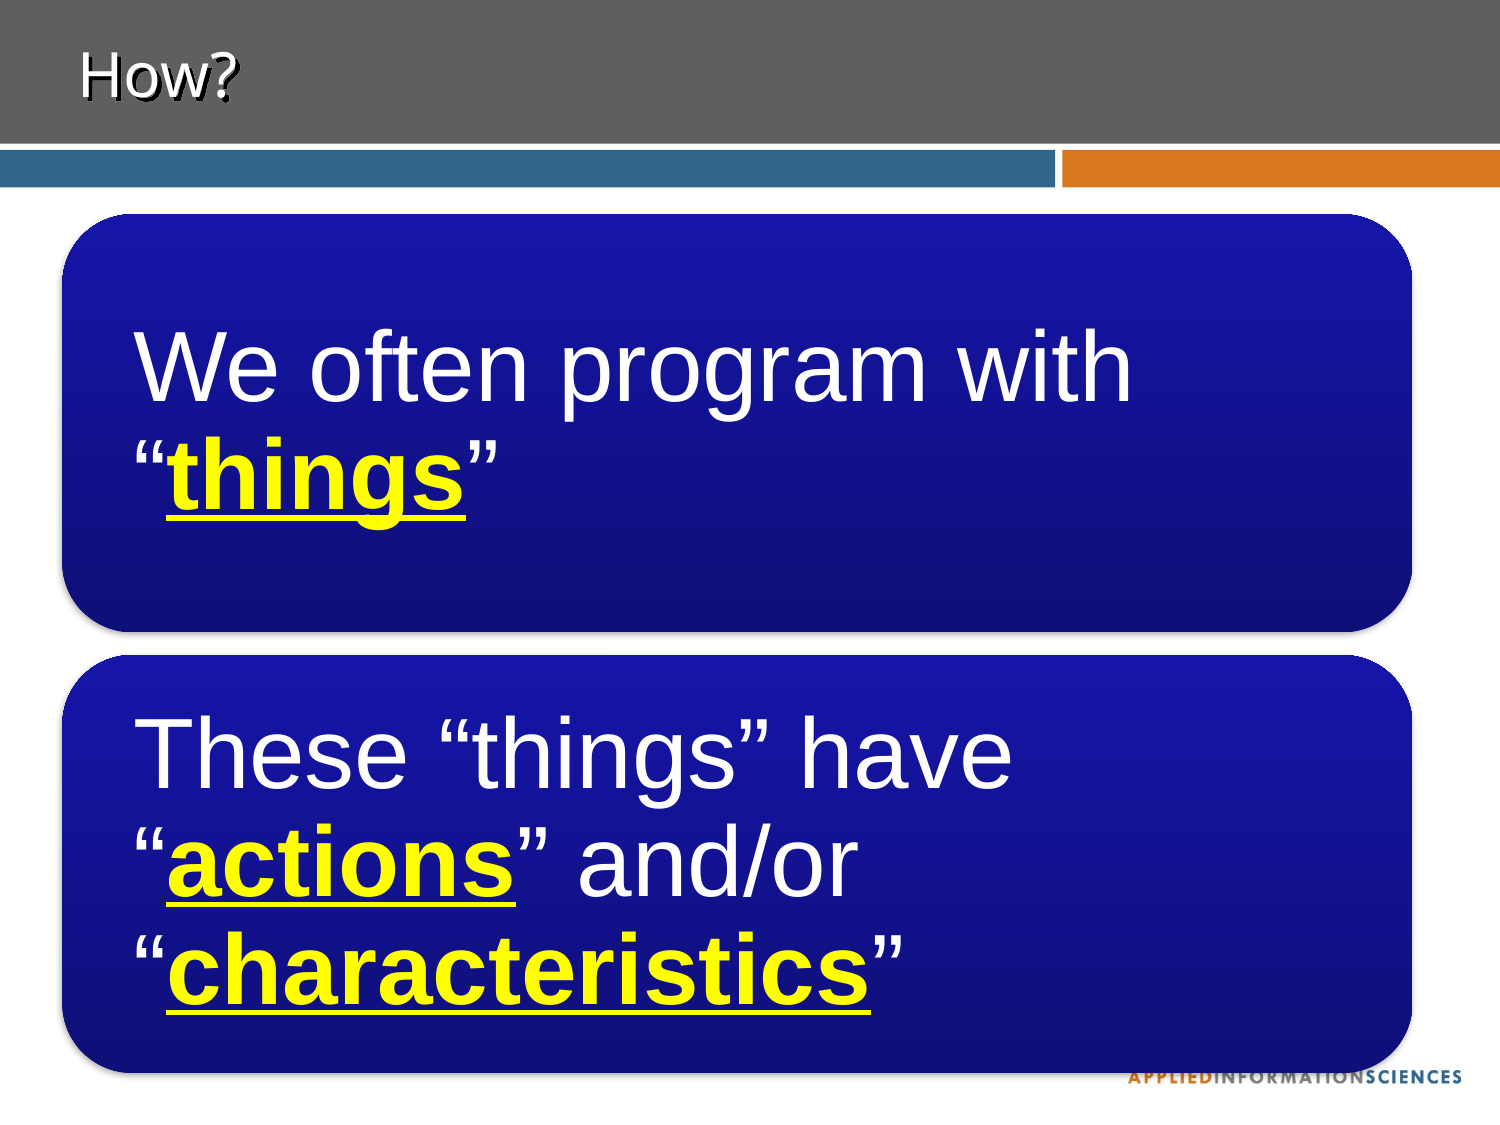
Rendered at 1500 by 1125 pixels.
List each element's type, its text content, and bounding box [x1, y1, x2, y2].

title How? [62, 12, 1426, 133]
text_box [62, 212, 1413, 1075]
picture [1125, 938, 1463, 1088]
